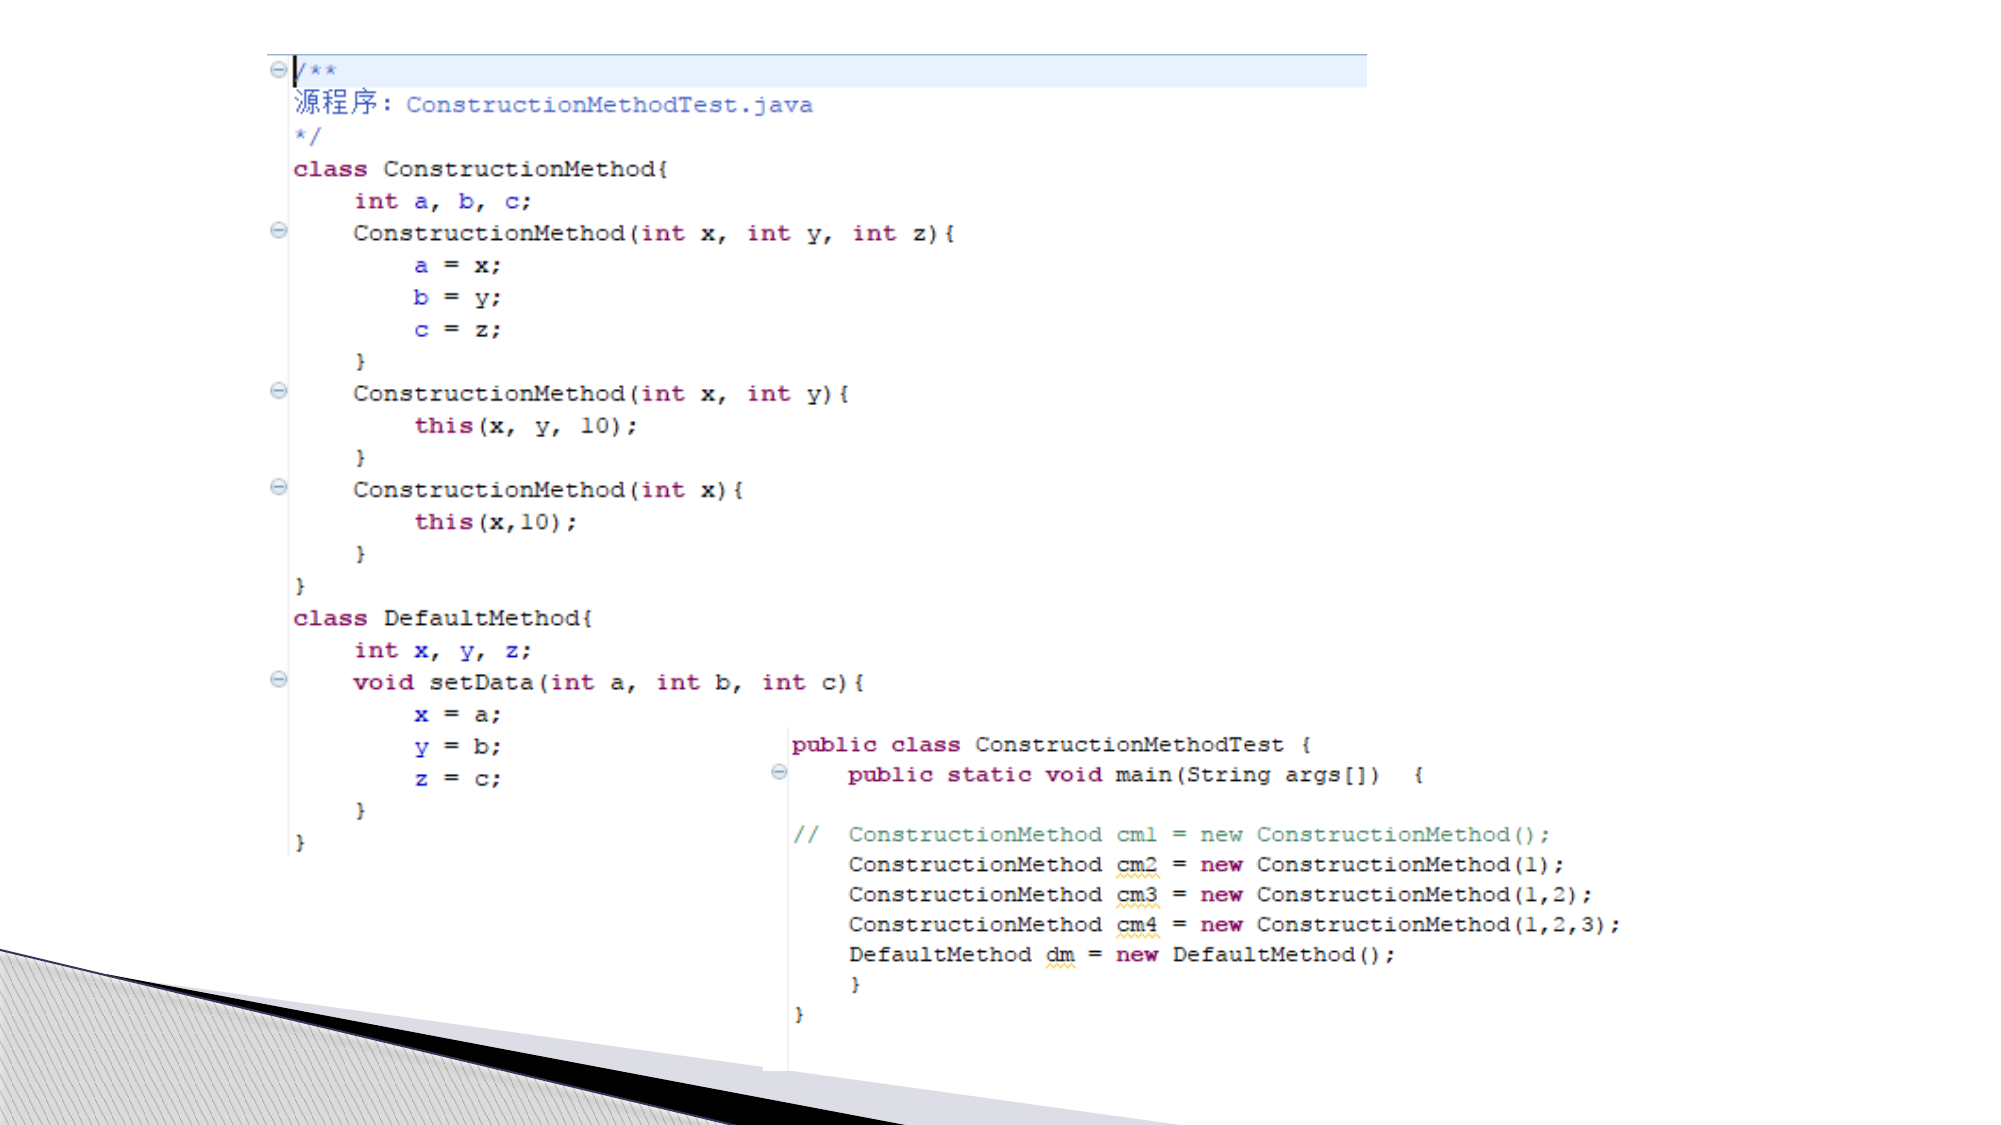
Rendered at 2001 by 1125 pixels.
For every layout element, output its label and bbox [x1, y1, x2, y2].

picture [267, 54, 1697, 1071]
